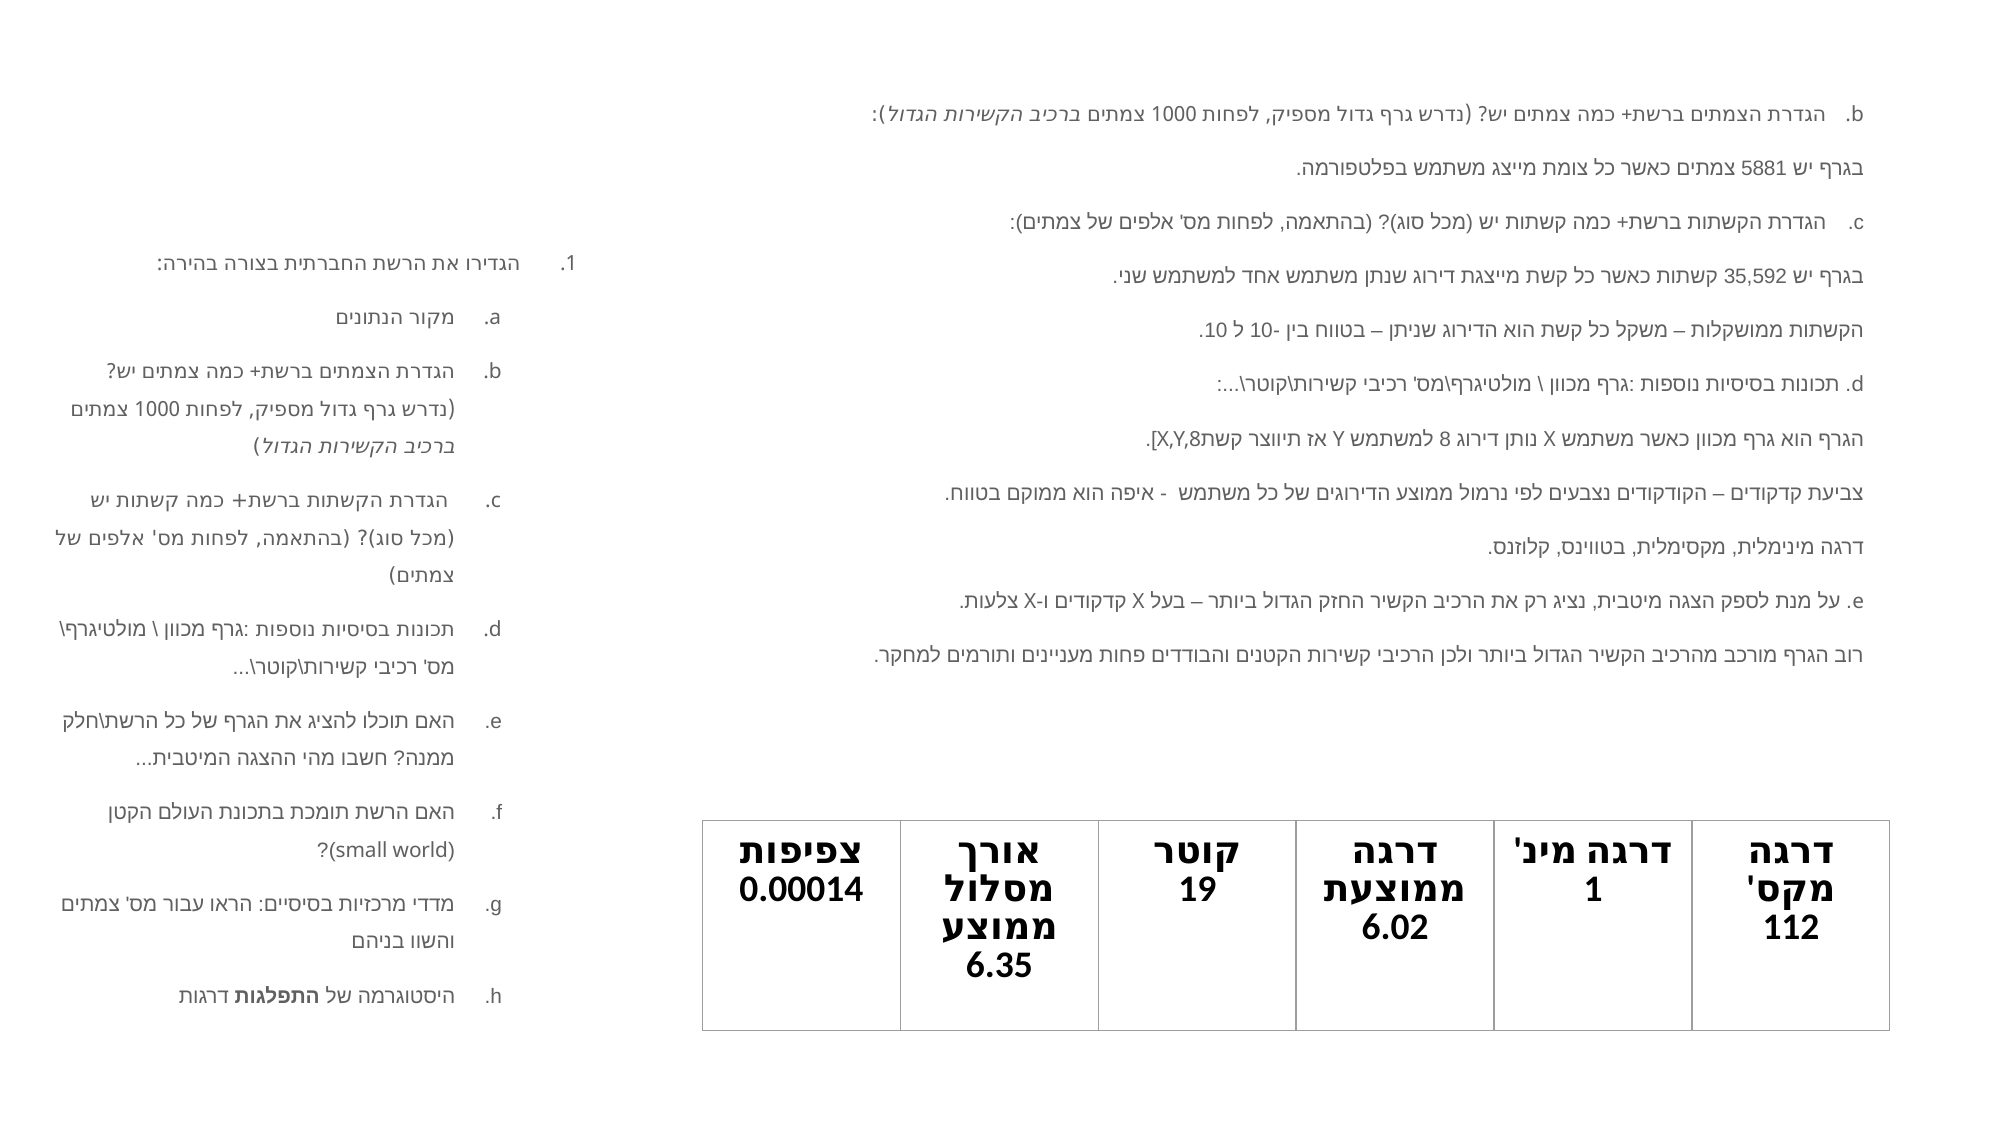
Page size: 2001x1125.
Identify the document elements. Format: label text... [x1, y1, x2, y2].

table_header דרגה מקס' 112 [1693, 821, 1889, 1030]
table_header דרגה מינ' 1 [1495, 821, 1691, 1030]
text_box הגדירו את הרשת החברתית בצורה בהירה: מקור הנתונים הגדרת הצמתים ברשת+ כמה צמתים יש? (נדרש גרף גדול מספיק, לפחות 1000 צמתים ברכיב הקשירות הגדול) הגדרת הקשתות ברשת+ כמה קשתות יש (מכל סוג)? (בהתאמה, לפחות מס' אלפים של צמתים) תכונות בסיסיות נוספות :גרף מכוון \ מולטיגרף\מס' רכיבי קשירות\קוטר\... האם תוכלו להציג את הגרף של כל הרשת\חלק ממנה? חשבו מהי ההצגה המיטבית... האם הרשת תומכת בתכונת העולם הקטן (small world)? מדדי מרכזיות בסיסיים: הראו עבור מס' צמתים והשוו בניהם היסטוגרמה של התפלגות דרגות [33, 230, 592, 1015]
table_header דרגה ממוצעת 6.02 [1297, 821, 1493, 1030]
table_header קוטר 19 [1099, 821, 1295, 1030]
table_header אורך מסלול ממוצע 6.35 [901, 821, 1098, 1030]
text_box הגדרת הצמתים ברשת+ כמה צמתים יש? (נדרש גרף גדול מספיק, לפחות 1000 צמתים ברכיב הקשירות הגדול): בגרף יש 5881 צמתים כאשר כל צומת מייצג משתמש בפלטפורמה. הגדרת הקשתות ברשת+ כמה קשתות יש (מכל סוג)? (בהתאמה, לפחות מס' אלפים של צמתים): בגרף יש 35,592 קשתות כאשר כל קשת מייצגת דירוג שנתן משתמש אחד למשתמש שני. הקשתות ממושקלות – משקל כל קשת הוא הדירוג שניתן – בטווח בין -10 ל 10. d. תכונות בסיסיות נוספות :גרף מכוון \ מולטיגרף\מס' רכיבי קשירות\קוטר\...: הגרף הוא גרף מכוון כאשר משתמש X נותן דירוג 8 למשתמש Y אז תיווצר קשתX,Y,8]. צביעת קדקודים – הקודקודים נצבעים לפי נרמול ממוצע הדירוגים של כל משתמש - איפה הוא ממוקם בטווח. דרגה מינימלית, מקסימלית, בטווינס, קלוזנס. e. על מנת לספק הצגה מיטבית, נציג רק את הרכיב הקשיר החזק הגדול ביותר – בעל X קדקודים ו-X צלעות. רוב הגרף מורכב מהרכיב הקשיר הגדול ביותר ולכן הרכיבי קשירות הקטנים והבודדים פחות מעניינים ותורמים למחקר. [702, 80, 1954, 837]
table_header צפיפות 0.00014 [703, 821, 900, 1030]
